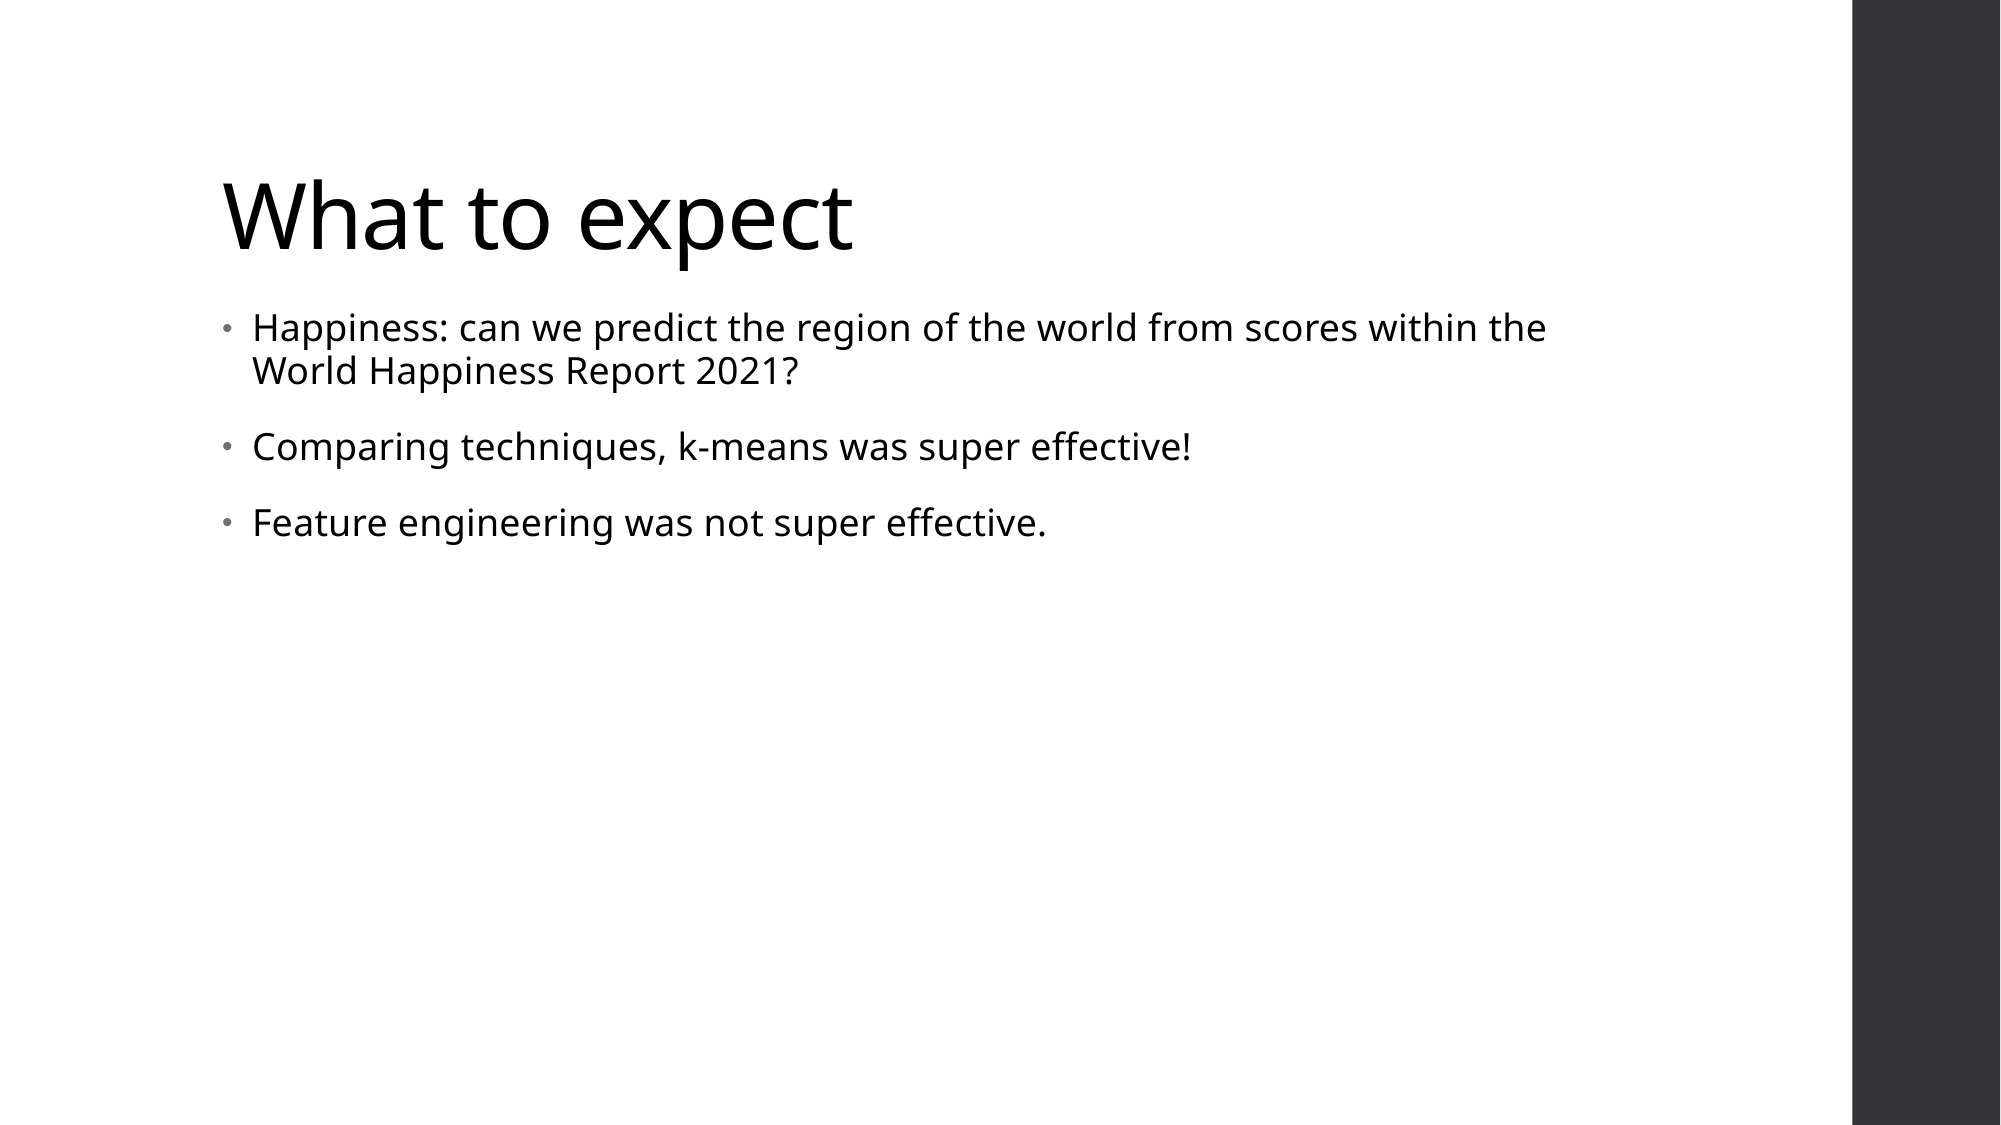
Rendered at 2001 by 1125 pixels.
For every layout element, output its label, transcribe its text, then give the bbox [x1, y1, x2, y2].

list Happiness: can we predict the region of the world from scores within the World Happiness Report 2021? Comparing techniques, k-means was super effective! Feature engineering was not super effective. [206, 299, 1617, 1014]
title What to expect [206, 60, 1797, 278]
